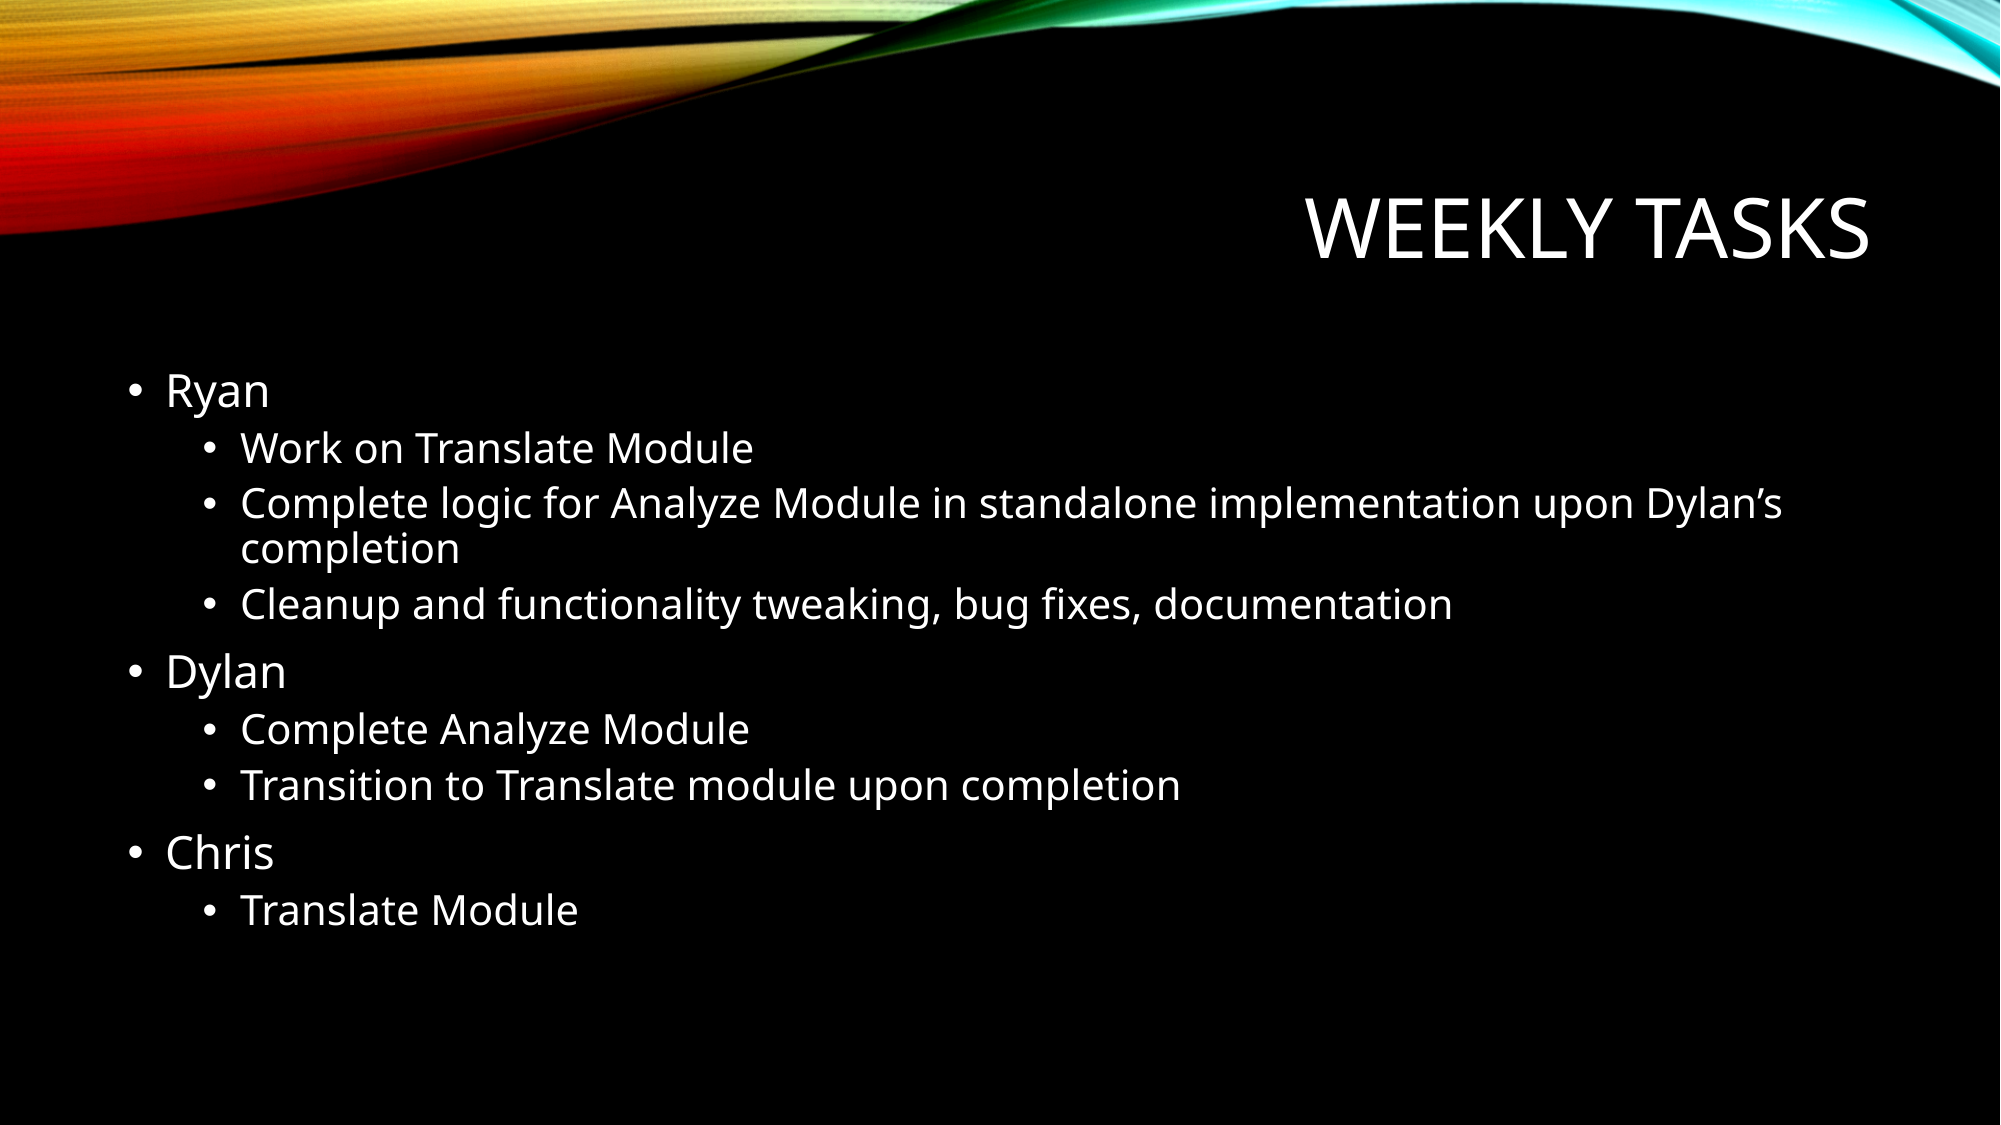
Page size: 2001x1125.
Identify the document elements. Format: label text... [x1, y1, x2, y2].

title Weekly Tasks [474, 125, 1888, 338]
picture [0, 0, 2000, 237]
list Ryan Work on Translate Module Complete logic for Analyze Module in standalone implementation upon Dylan’s completion Cleanup and functionality tweaking, bug fixes, documentation Dylan Complete Analyze Module Transition to Translate module upon completion Chris Translate Module [112, 360, 1888, 1021]
